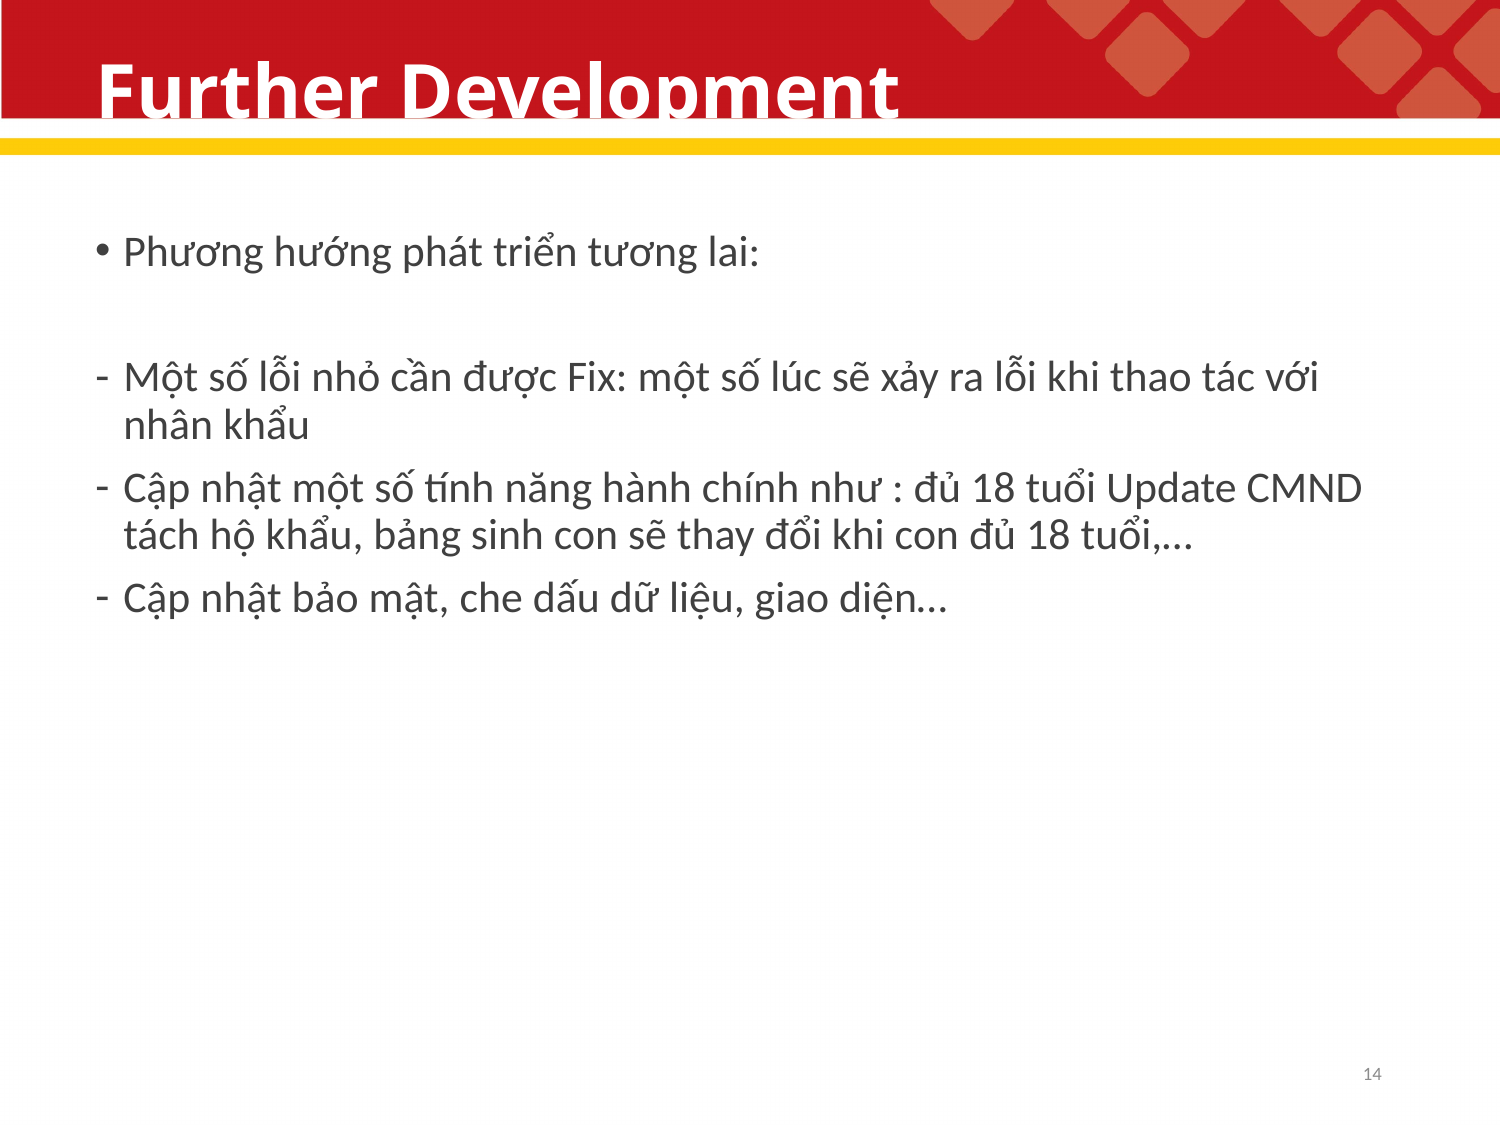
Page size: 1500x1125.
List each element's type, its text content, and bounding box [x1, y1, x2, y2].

list Phương hướng phát triển tương lai: Một số lỗi nhỏ cần được Fix: một số lúc sẽ xảy ra lỗi khi thao tác với nhân khẩu Cập nhật một số tính năng hành chính như : đủ 18 tuổi Update CMND tách hộ khẩu, bảng sinh con sẽ thay đổi khi con đủ 18 tuổi,… Cập nhật bảo mật, che dấu dữ liệu, giao diện… [80, 220, 1397, 1025]
title Further Development [80, 0, 1397, 204]
slide_number 14 [1059, 1042, 1397, 1103]
picture [0, 0, 1500, 1125]
